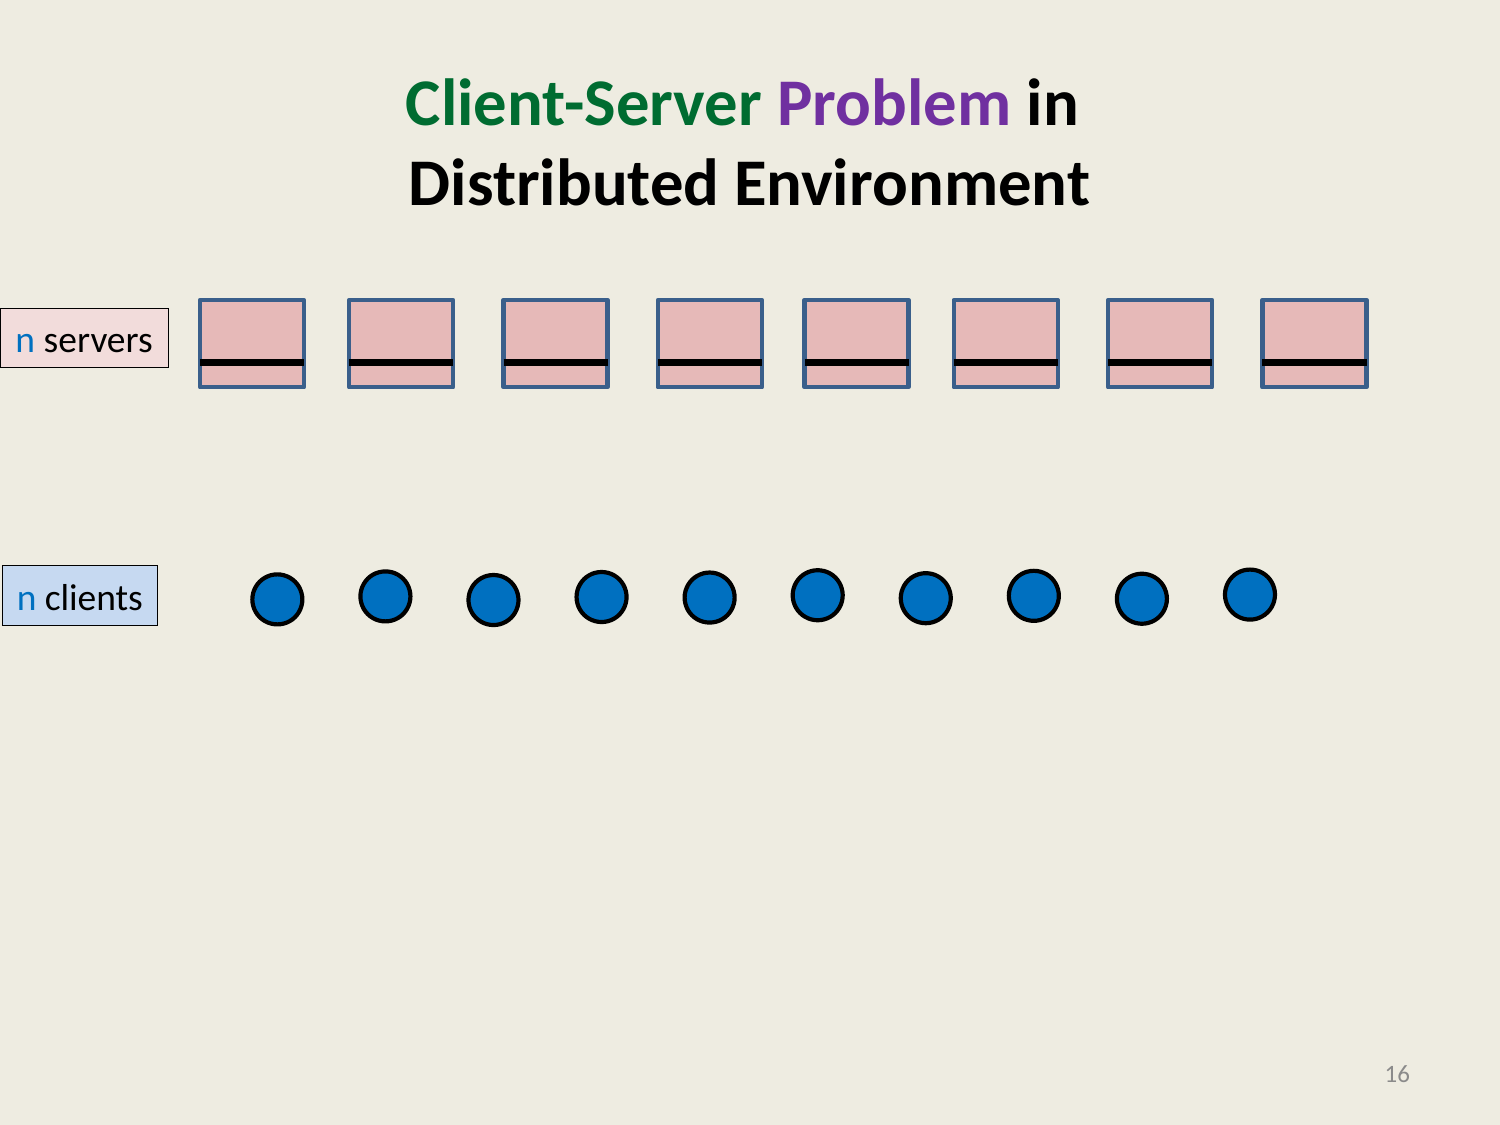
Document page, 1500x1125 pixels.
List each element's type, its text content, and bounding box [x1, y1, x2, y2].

text_box n clients [2, 565, 158, 626]
slide_number 16 [1074, 1042, 1425, 1103]
title Client-Server Problem in Distributed Environment [75, 45, 1425, 233]
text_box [199, 299, 1367, 388]
list [75, 262, 1425, 1005]
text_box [252, 569, 1276, 626]
text_box n servers [0, 308, 169, 368]
